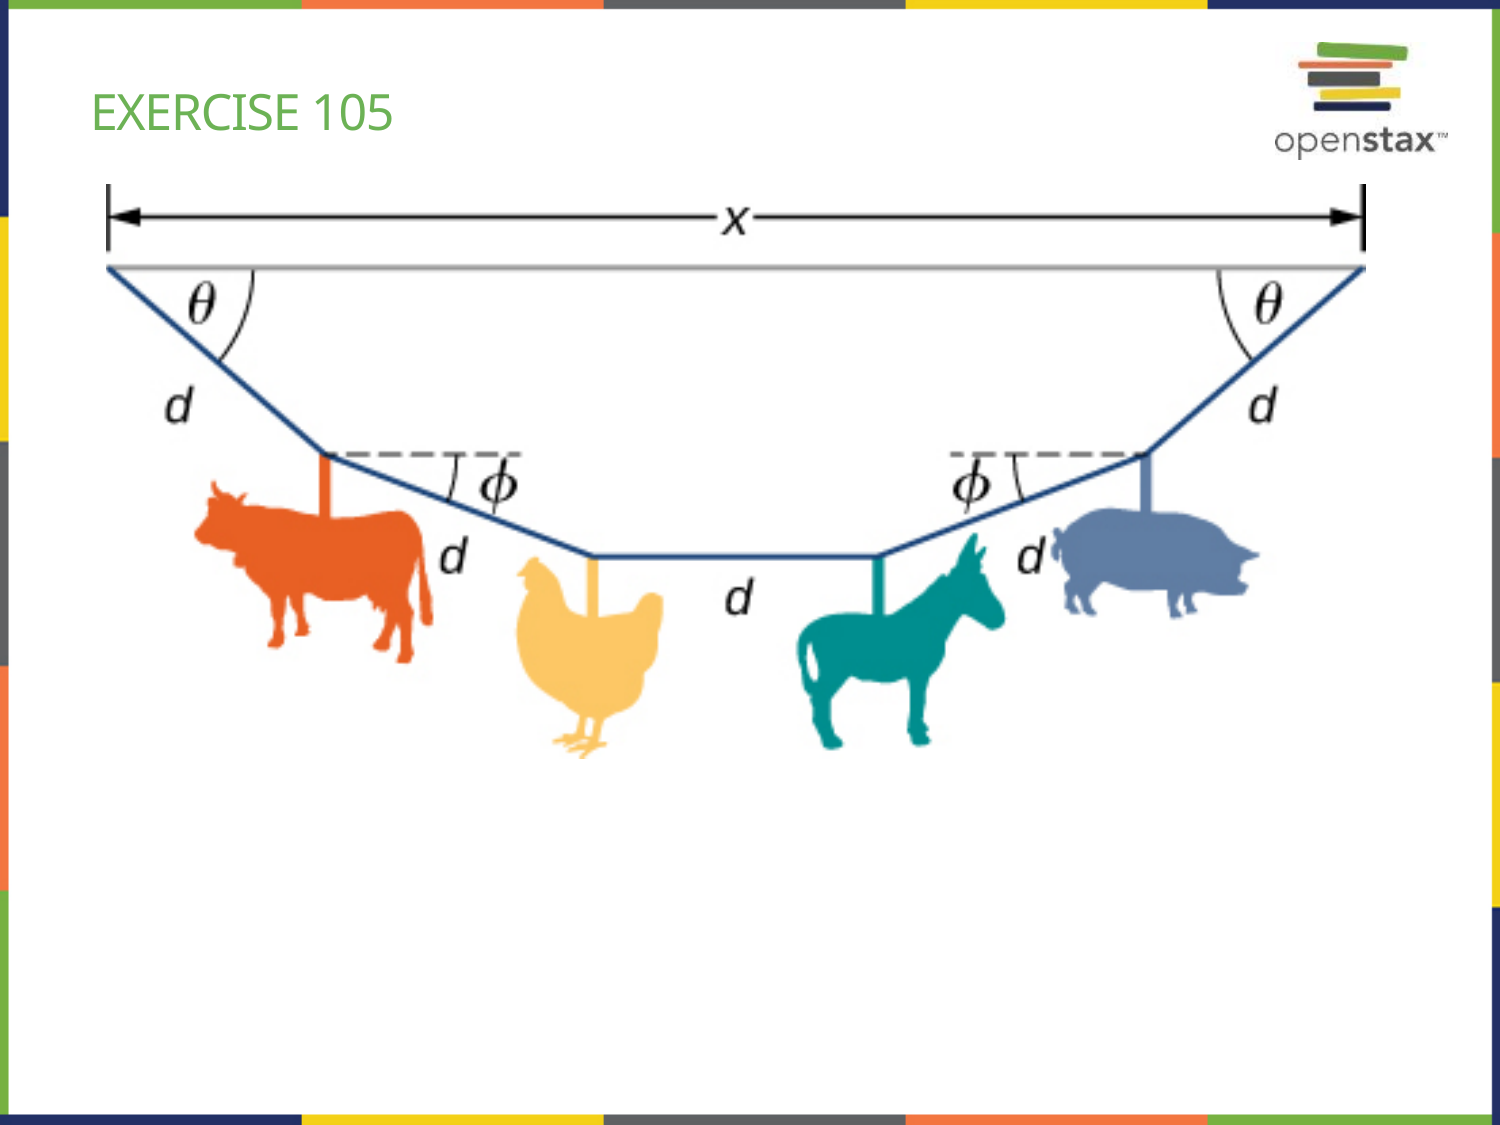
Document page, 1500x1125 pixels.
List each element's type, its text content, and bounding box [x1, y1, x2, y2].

picture [0, 0, 1500, 1125]
title exercise 105 [75, 39, 1275, 148]
